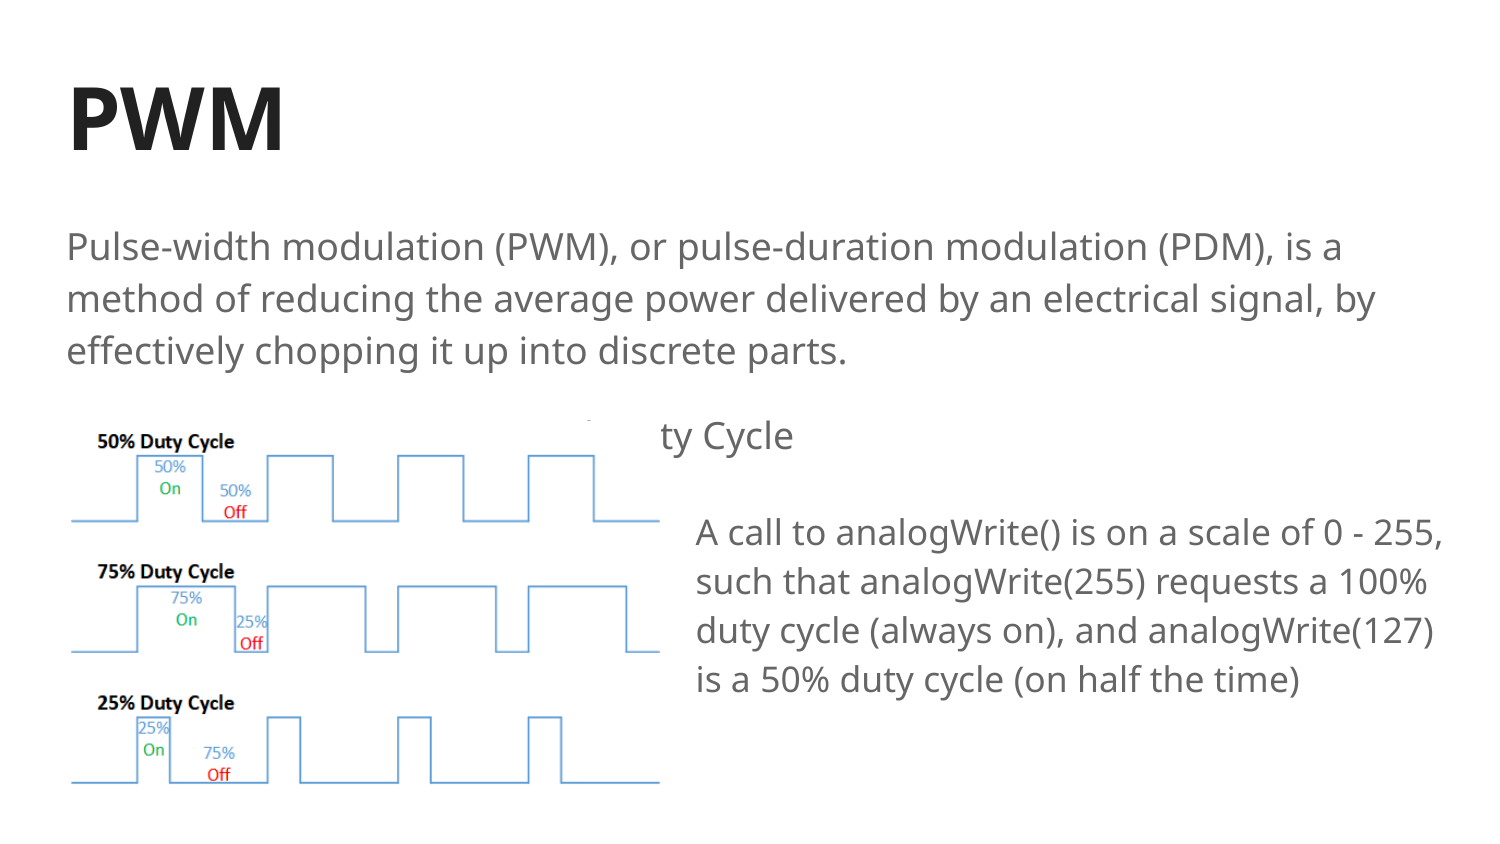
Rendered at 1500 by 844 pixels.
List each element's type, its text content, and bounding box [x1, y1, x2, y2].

text_box A call to analogWrite() is on a scale of 0 - 255, such that analogWrite(255) requests a 100% duty cycle (always on), and analogWrite(127) is a 50% duty cycle (on half the time) [666, 489, 1468, 727]
title PWM [51, 48, 1449, 180]
picture [70, 421, 662, 795]
list Pulse-width modulation (PWM), or pulse-duration modulation (PDM), is a method of reducing the average power delivered by an electrical signal, by effectively chopping it up into discrete parts. Vout = Vmax * Duty Cycle [51, 201, 1449, 750]
